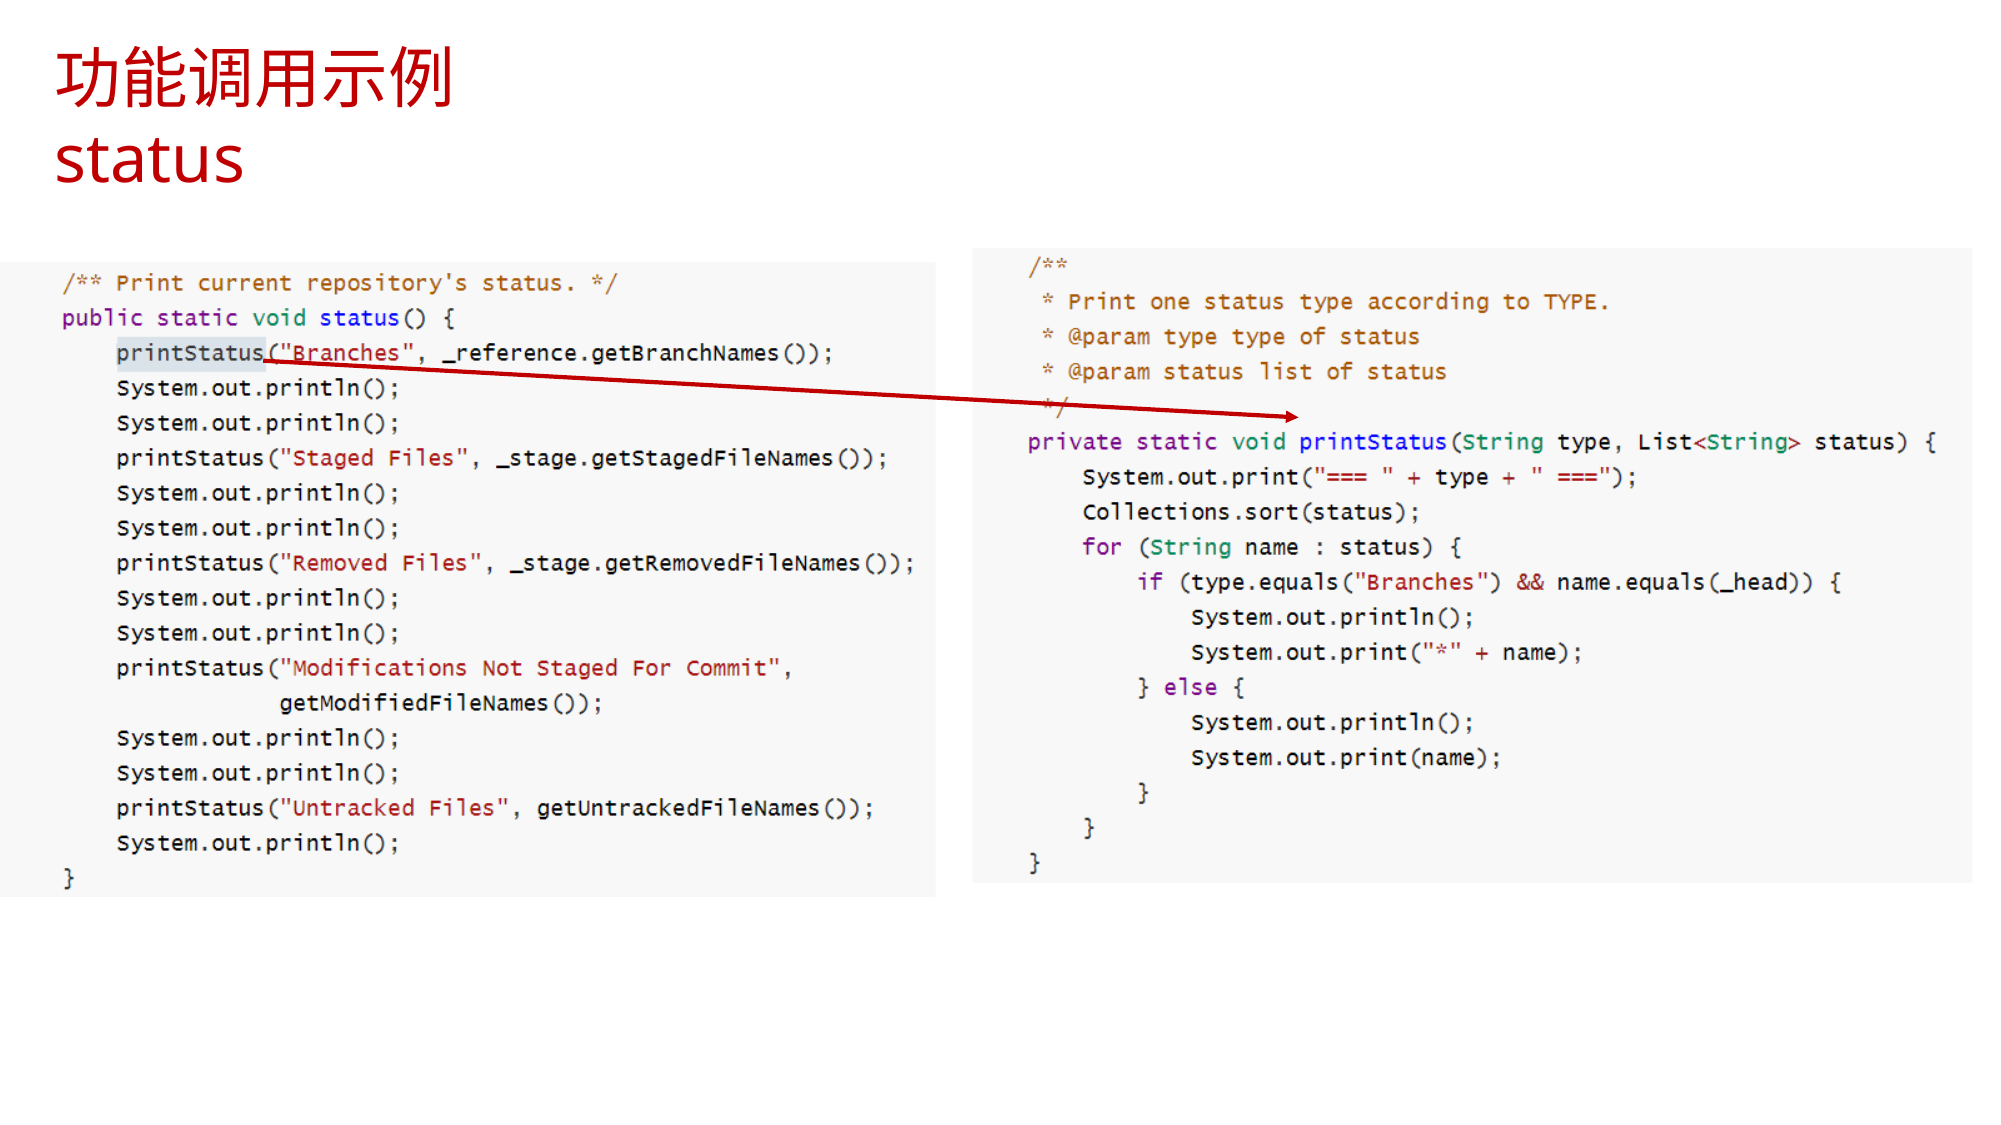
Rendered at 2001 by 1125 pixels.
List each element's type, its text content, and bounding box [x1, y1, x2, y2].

picture [972, 248, 1973, 883]
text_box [263, 360, 1299, 418]
text_box 功能调用示例 status [39, 28, 553, 204]
picture [0, 262, 936, 898]
